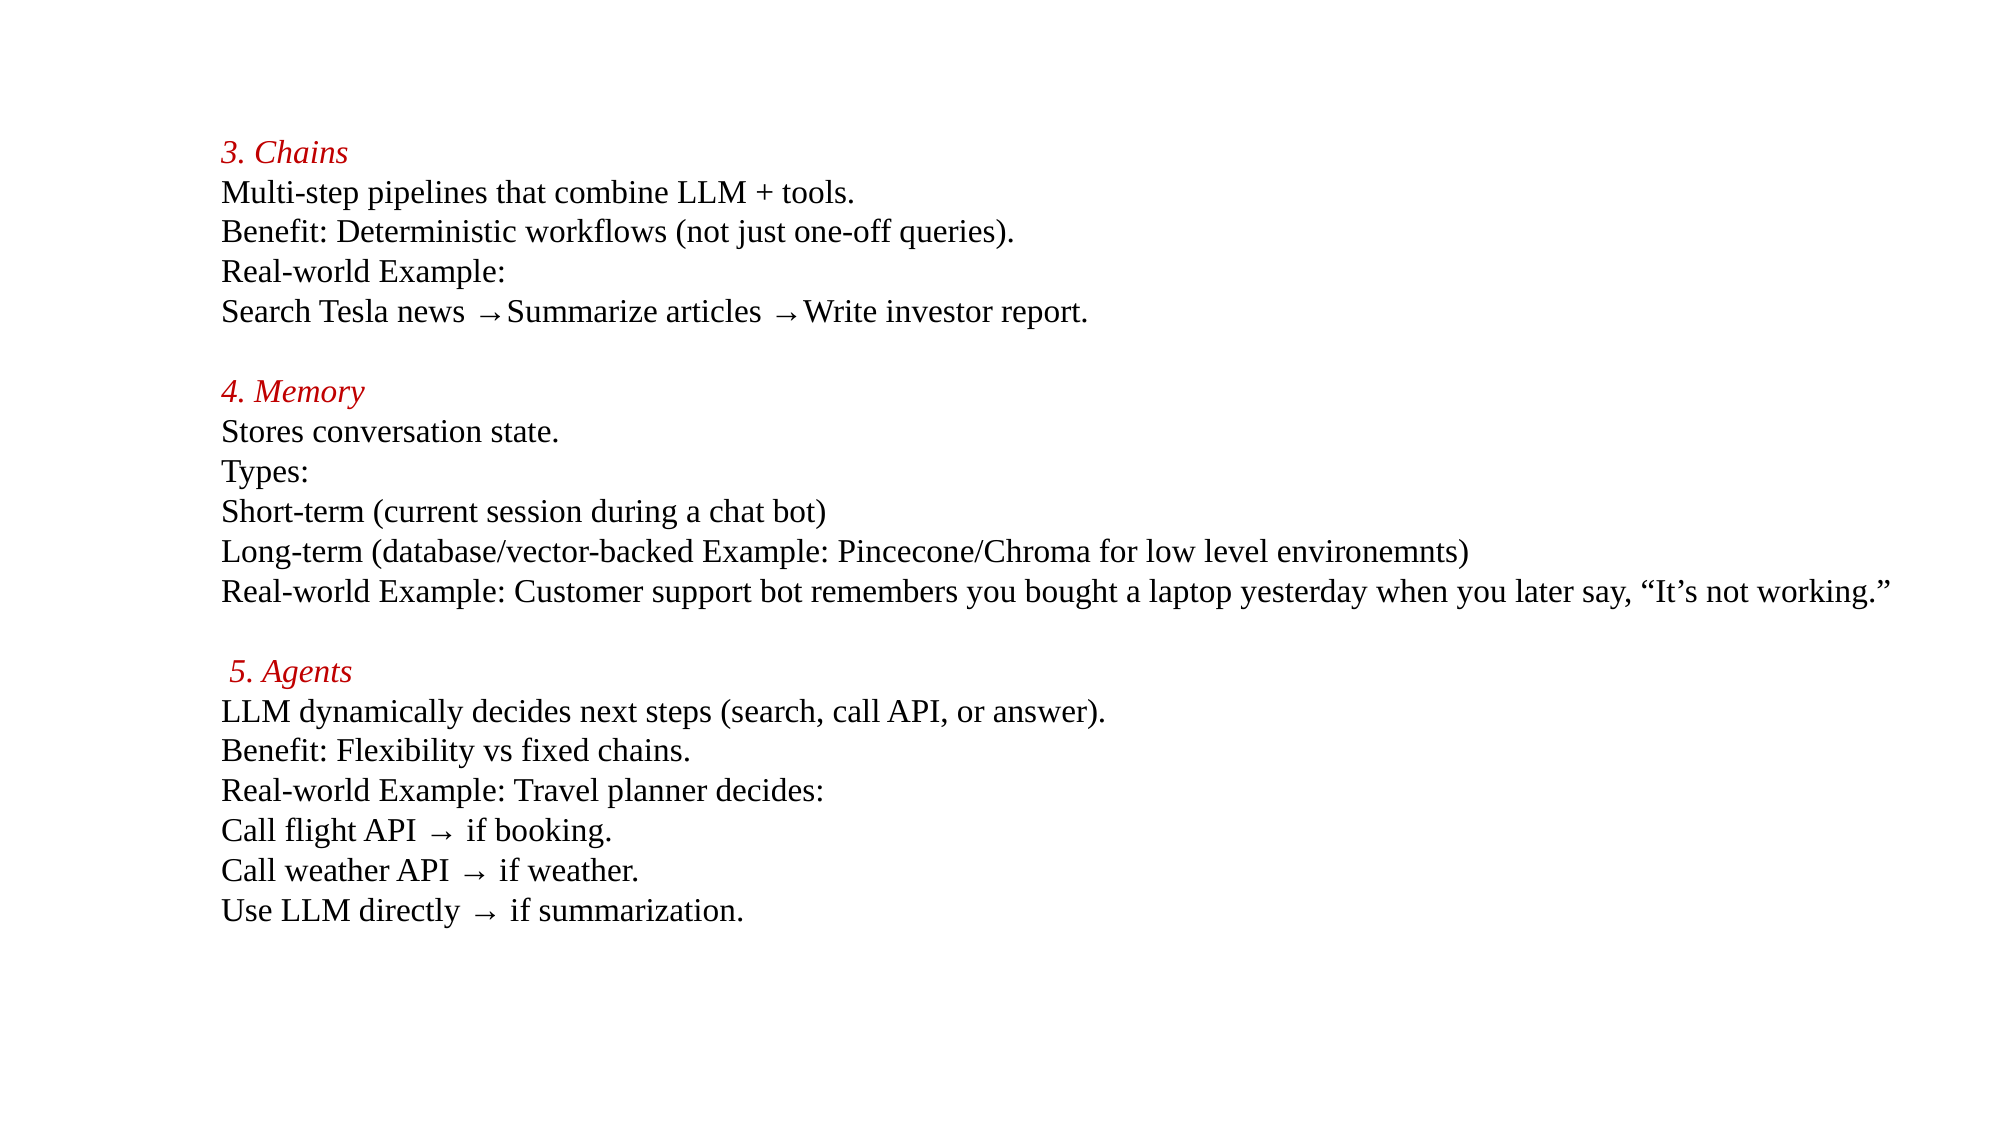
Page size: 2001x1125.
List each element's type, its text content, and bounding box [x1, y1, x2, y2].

text_box 3. Chains Multi-step pipelines that combine LLM + tools. Benefit: Deterministic workflows (not just one-off queries). Real-world Example: Search Tesla news →Summarize articles →Write investor report. 4. Memory Stores conversation state. Types: Short-term (current session during a chat bot) Long-term (database/vector-backed Example: Pincecone/Chroma for low level environemnts) Real-world Example: Customer support bot remembers you bought a laptop yesterday when you later say, “It’s not working.” 5. Agents LLM dynamically decides next steps (search, call API, or answer). Benefit: Flexibility vs fixed chains. Real-world Example: Travel planner decides: Call flight API → if booking. Call weather API → if weather. Use LLM directly → if summarization. [206, 122, 1962, 1125]
